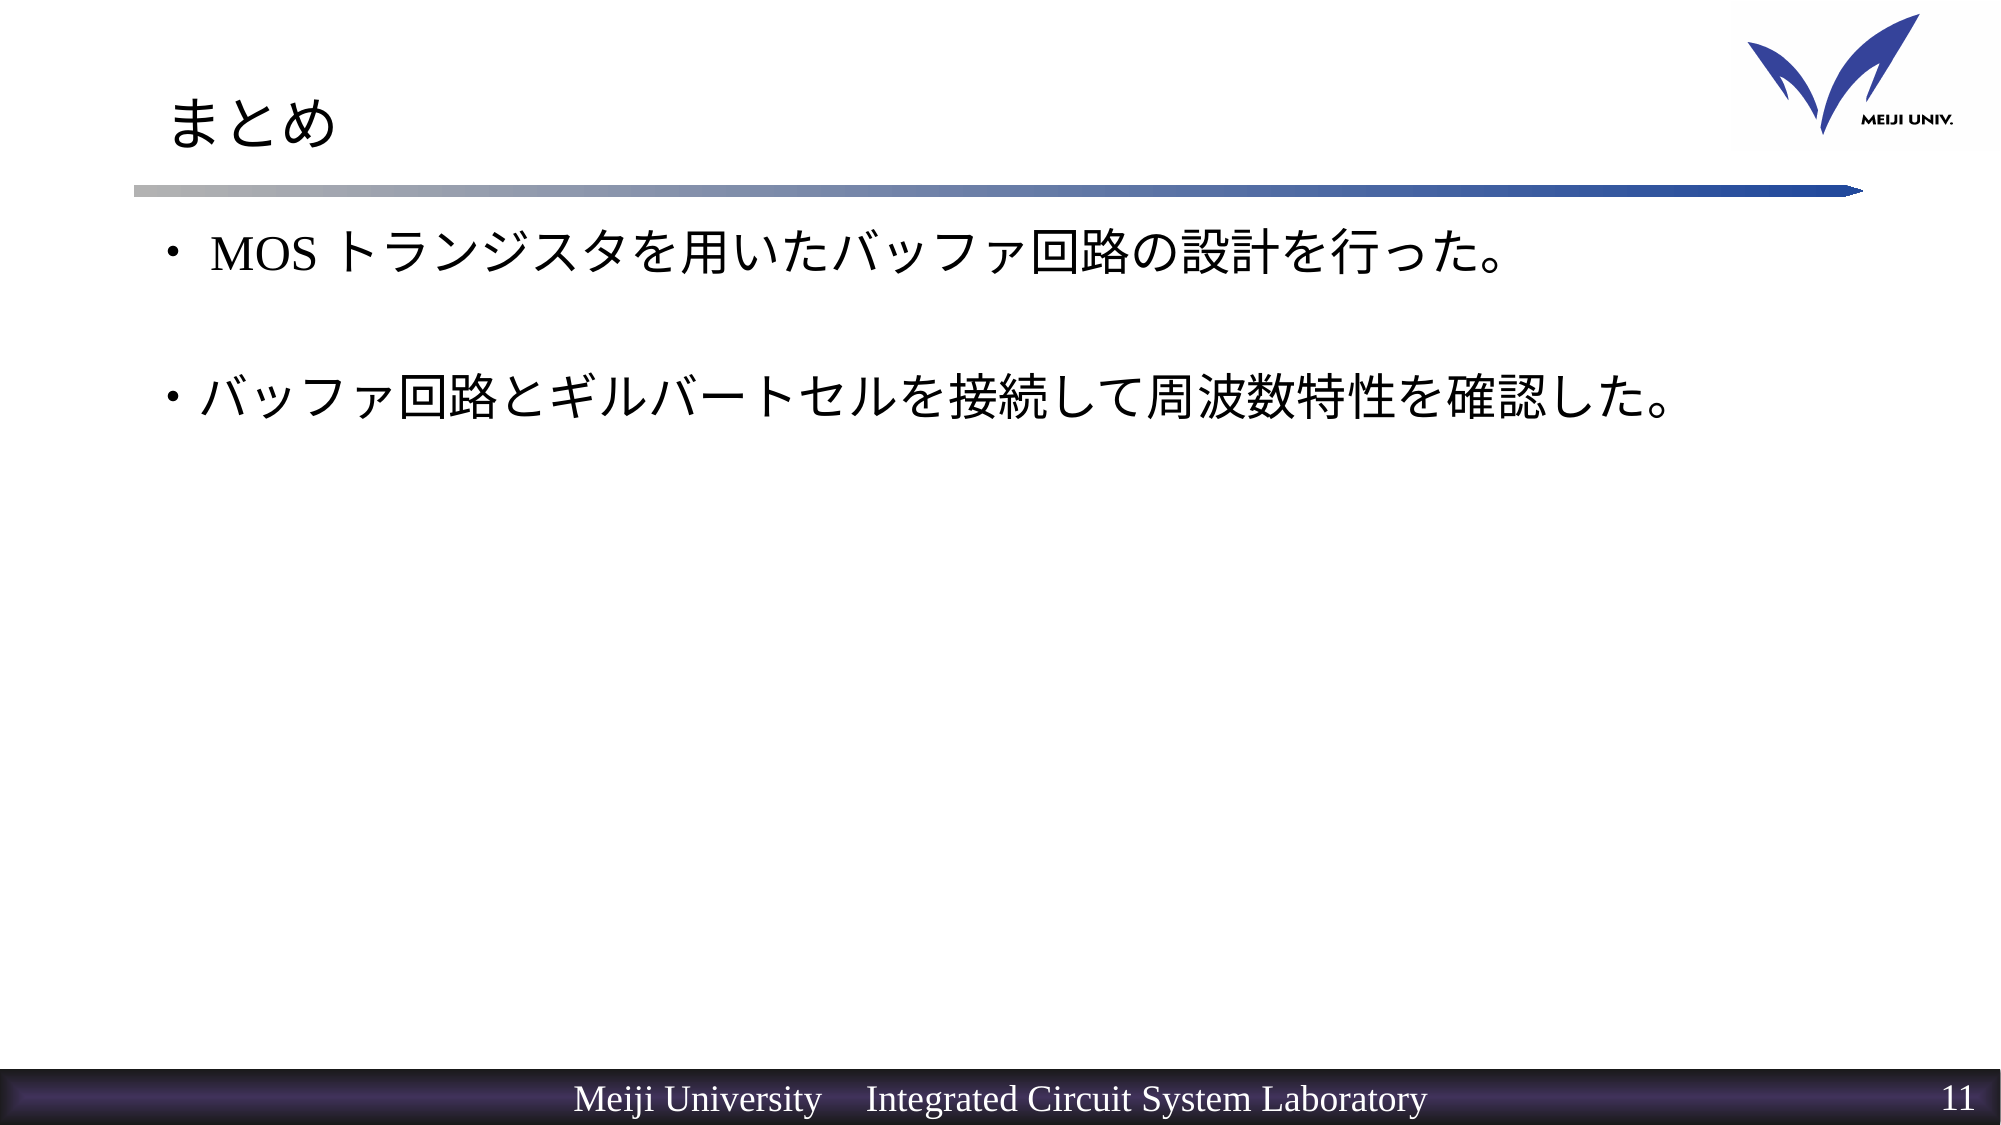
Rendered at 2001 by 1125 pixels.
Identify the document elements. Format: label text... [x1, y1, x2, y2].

list ・MOSトランジスタを用いたバッファ回路の設計を行った。 ・バッファ回路とギルバートセルを接続して周波数特性を確認した。 [133, 212, 1846, 997]
picture [1731, 1, 2000, 151]
title まとめ [149, 42, 1845, 202]
